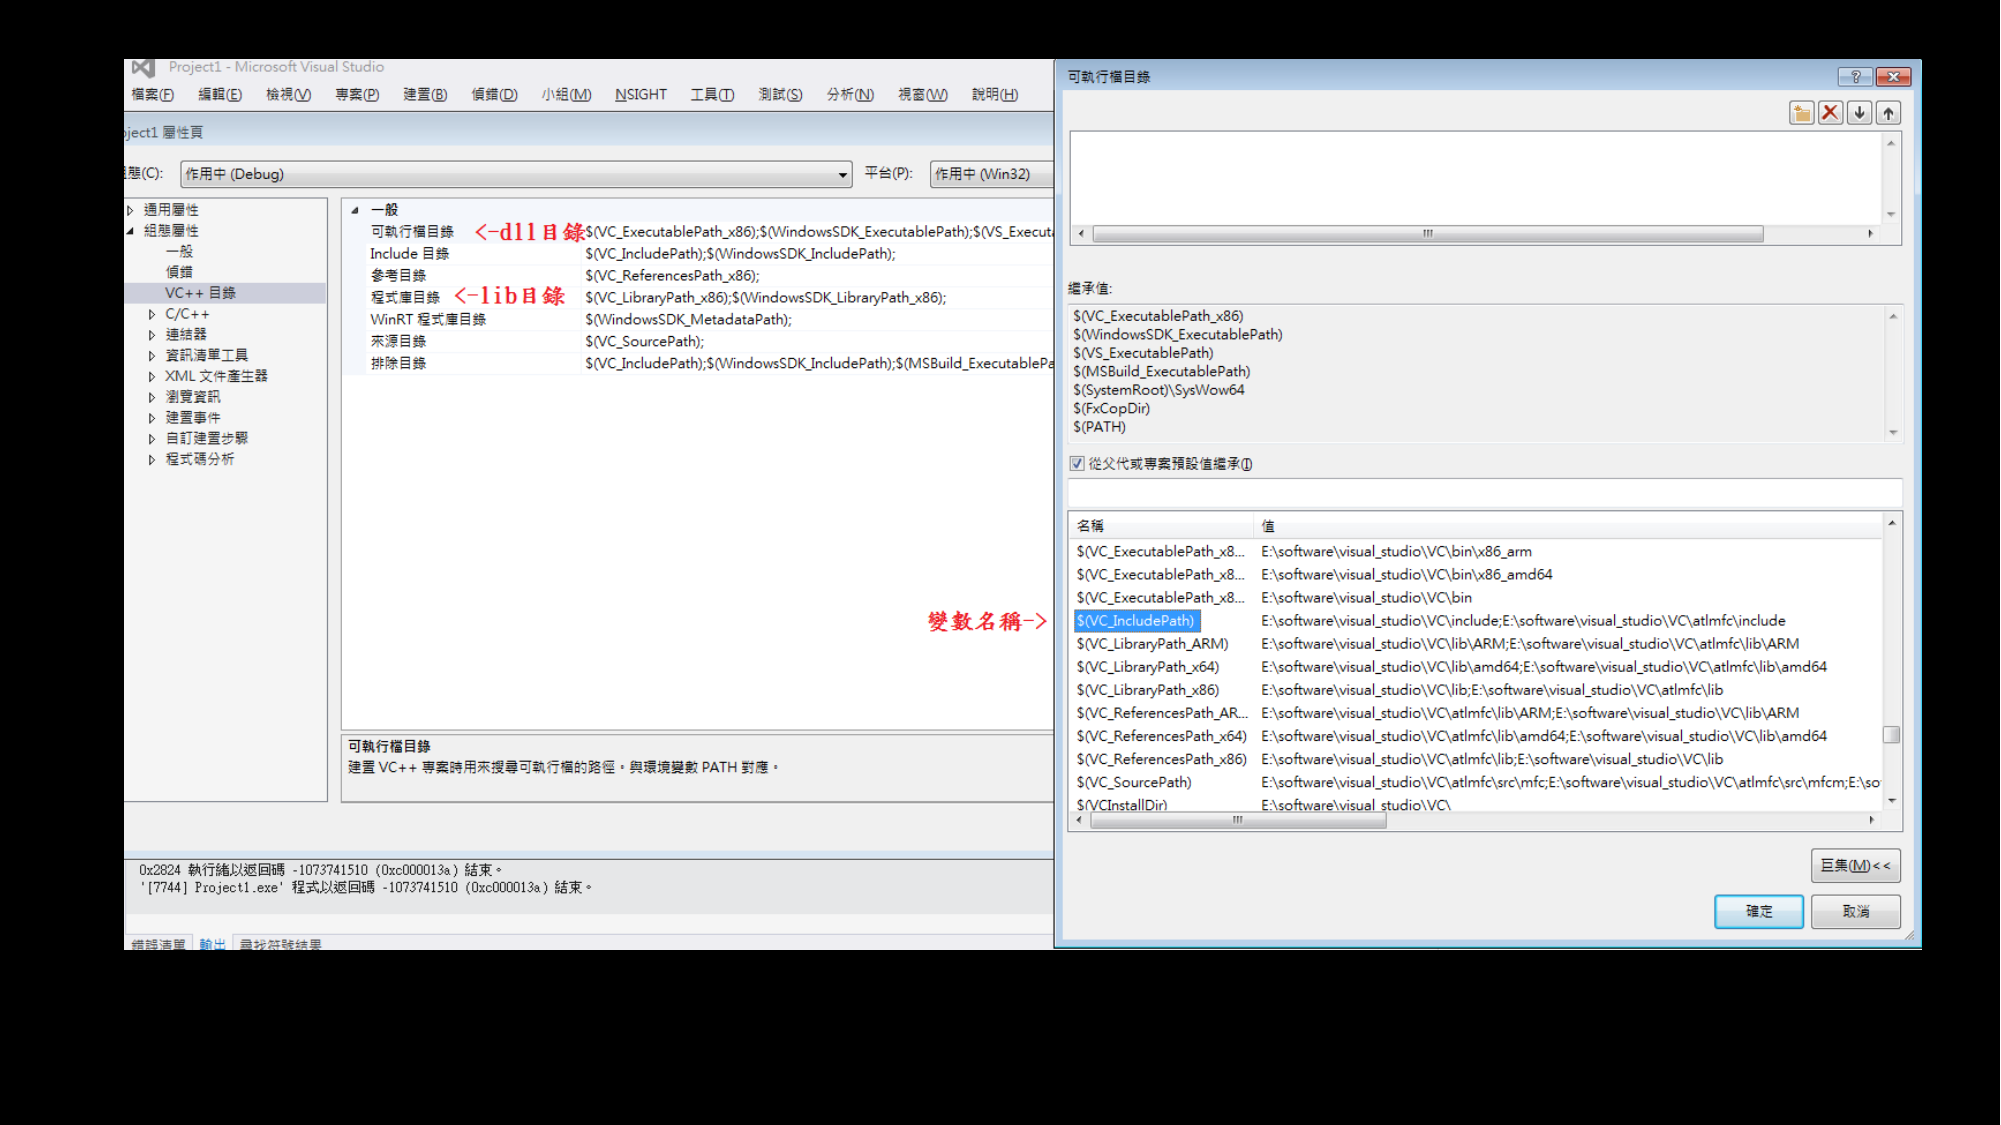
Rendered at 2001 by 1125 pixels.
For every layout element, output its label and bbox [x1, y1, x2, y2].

list [124, 59, 1922, 950]
